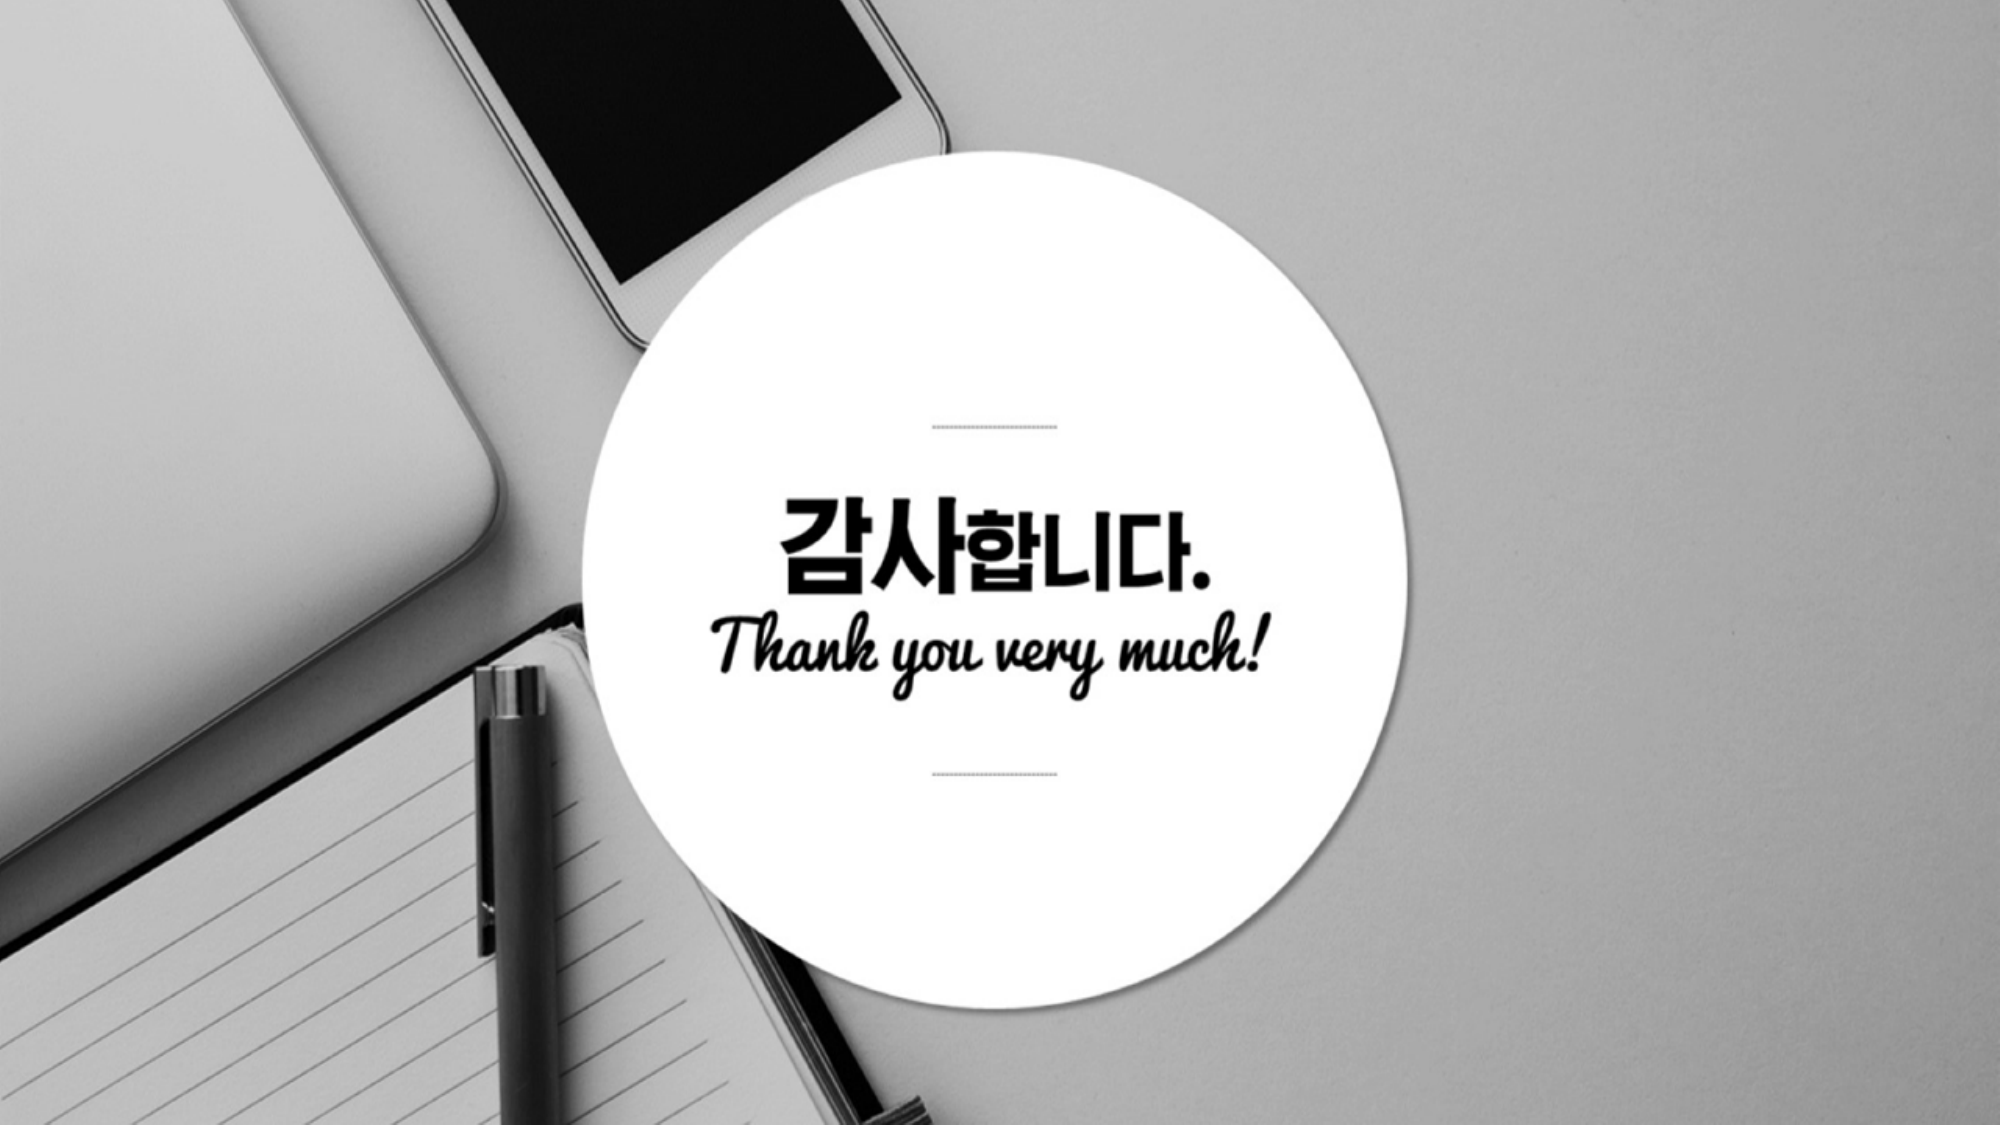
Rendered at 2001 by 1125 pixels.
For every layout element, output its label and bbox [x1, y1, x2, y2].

text_box [0, 0, 2000, 1125]
